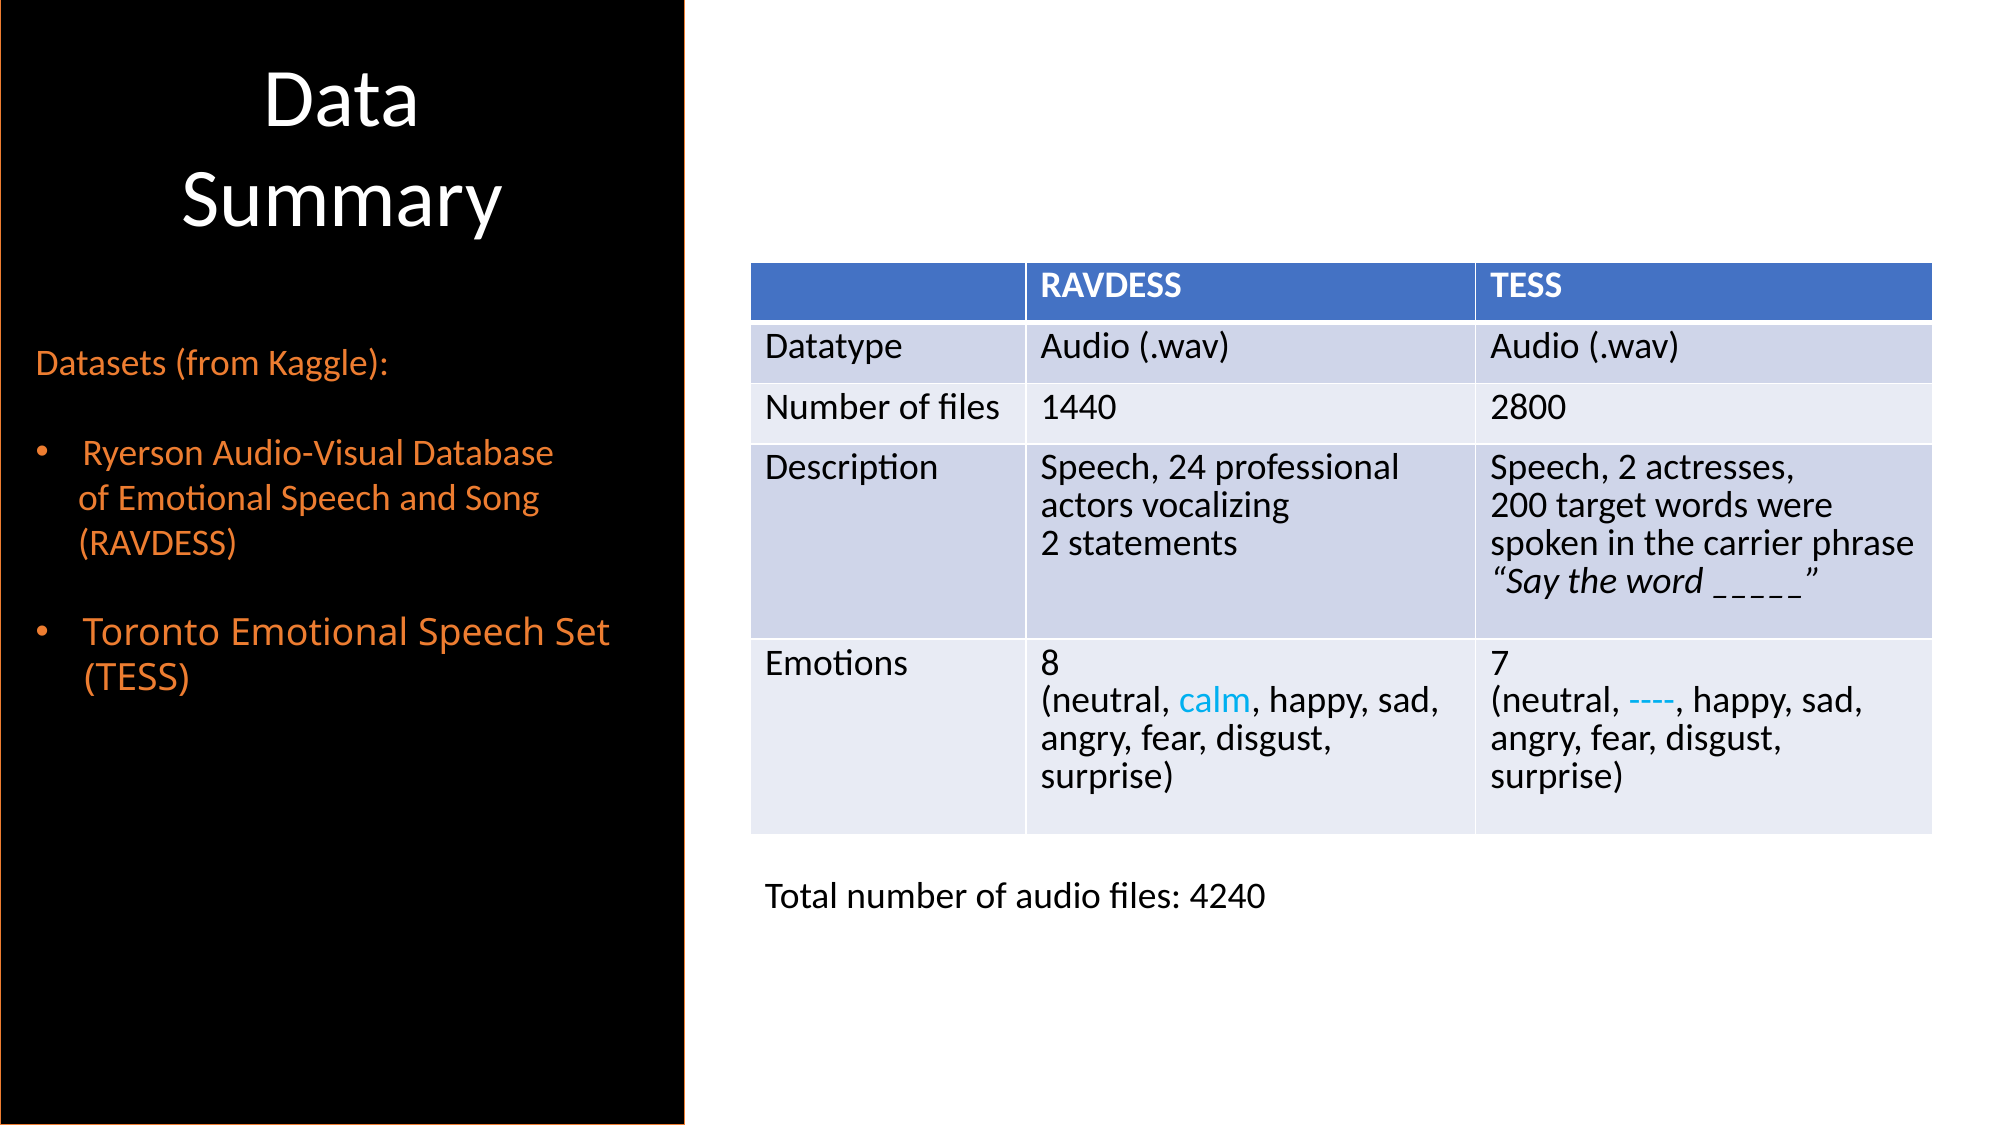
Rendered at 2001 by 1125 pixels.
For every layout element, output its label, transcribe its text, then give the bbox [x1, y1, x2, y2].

text_box Total number of audio files: 4240 [749, 863, 1319, 923]
table_cell Speech, 2 actresses, 200 target words were spoken in the carrier phrase “Say the word _____” [1476, 445, 1932, 638]
table_header RAVDESS [1027, 263, 1475, 320]
table_cell Datatype [751, 325, 1025, 383]
table_cell Description [751, 445, 1025, 638]
table_header TESS [1476, 263, 1932, 320]
table_cell Emotions [751, 640, 1025, 834]
table_header [751, 263, 1025, 320]
table_cell Audio (.wav) [1027, 325, 1475, 383]
table_cell 7 (neutral, ----, happy, sad, angry, fear, disgust, surprise) [1476, 640, 1932, 834]
text_box Data Summary [85, 35, 600, 251]
table_cell Speech, 24 professional actors vocalizing 2 statements [1027, 445, 1475, 638]
table_cell 8 (neutral, calm, happy, sad, angry, fear, disgust, surprise) [1027, 640, 1475, 834]
text_box [0, 0, 685, 1125]
table_cell 2800 [1476, 384, 1932, 443]
table_cell 1440 [1027, 384, 1475, 443]
text_box Datasets (from Kaggle): Ryerson Audio-Visual Database of Emotional Speech and Song (RAVDESS) Toronto Emotional Speech Set (TESS) [20, 285, 667, 706]
table_cell Number of files [751, 384, 1025, 443]
table_cell Audio (.wav) [1476, 325, 1932, 383]
